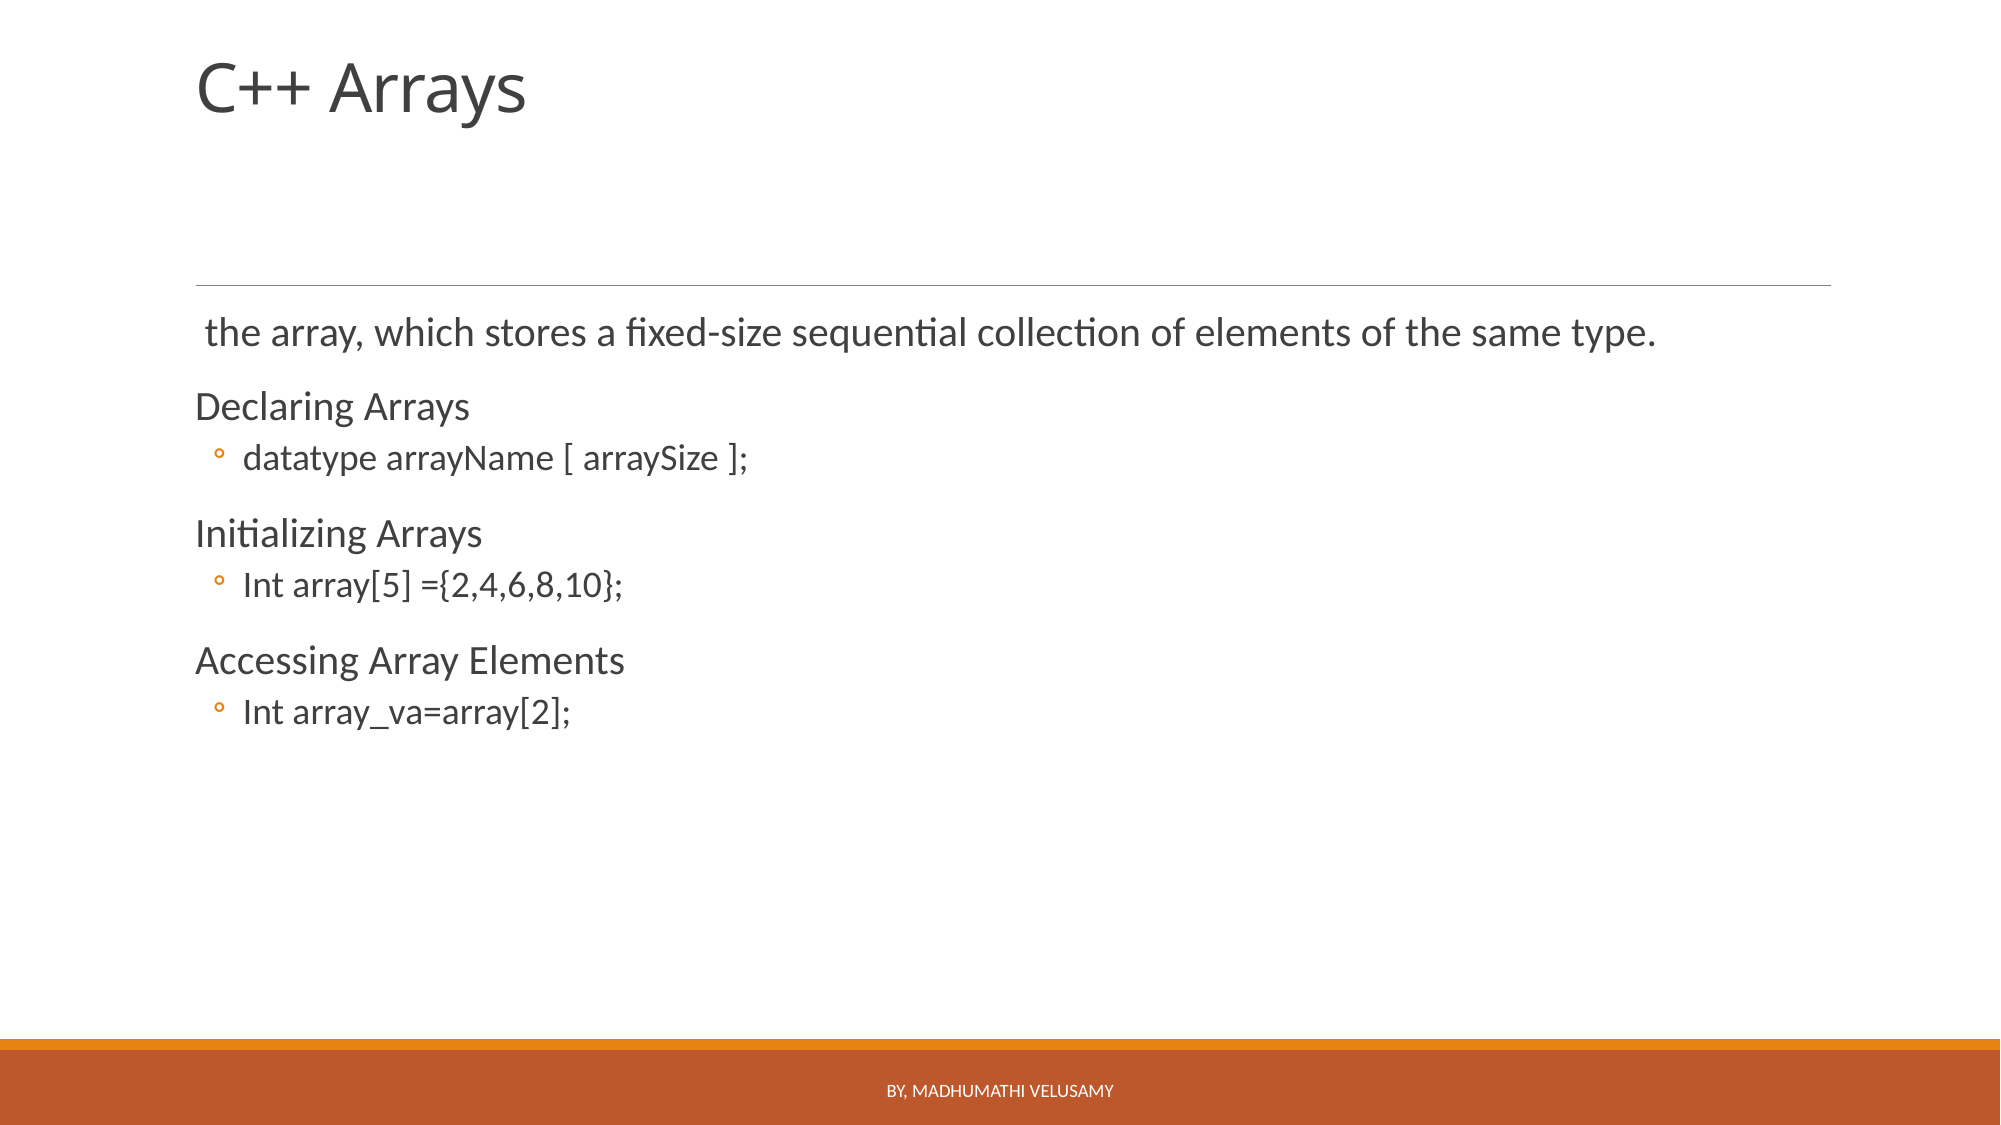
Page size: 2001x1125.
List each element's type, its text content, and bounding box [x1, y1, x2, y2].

footer By, Madhumathi Velusamy [604, 1059, 1396, 1120]
title C++ Arrays [180, 47, 1830, 285]
list the array, which stores a fixed-size sequential collection of elements of the same type. Declaring Arrays datatype arrayName [ arraySize ]; Initializing Arrays Int array[5] ={2,4,6,8,10}; Accessing Array Elements Int array_va=array[2]; [180, 302, 1830, 963]
